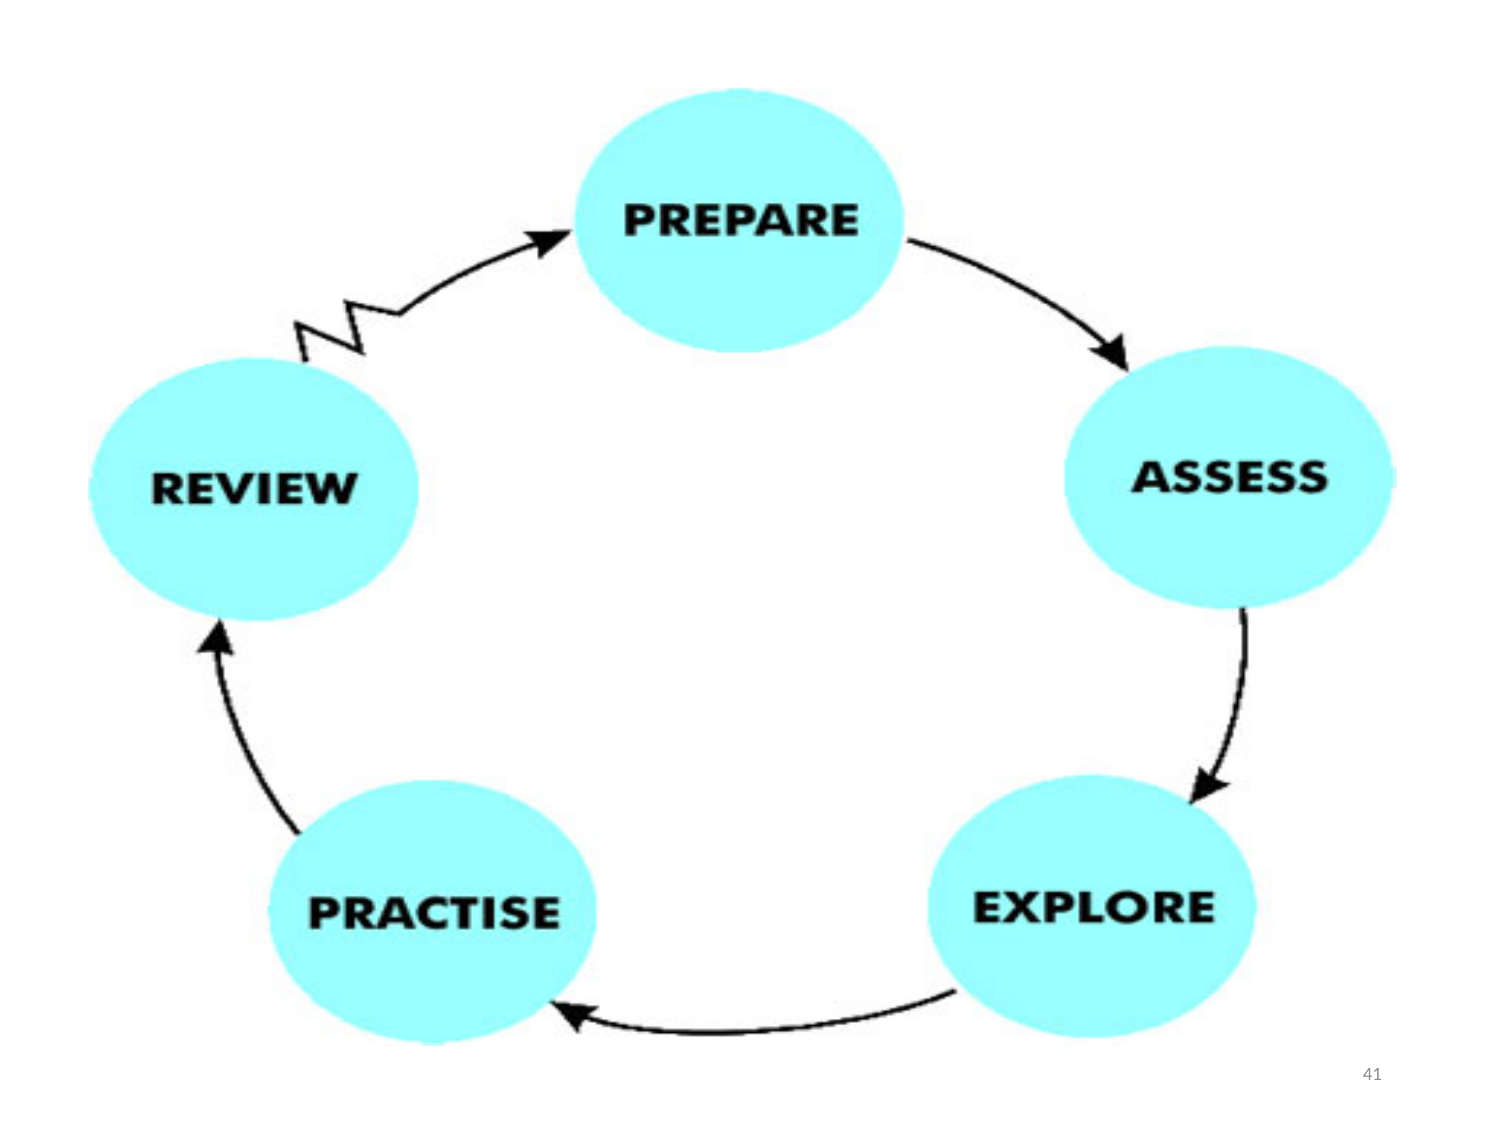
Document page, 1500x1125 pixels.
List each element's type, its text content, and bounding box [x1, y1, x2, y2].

picture [88, 88, 1397, 1046]
slide_number 41 [1059, 1046, 1397, 1103]
